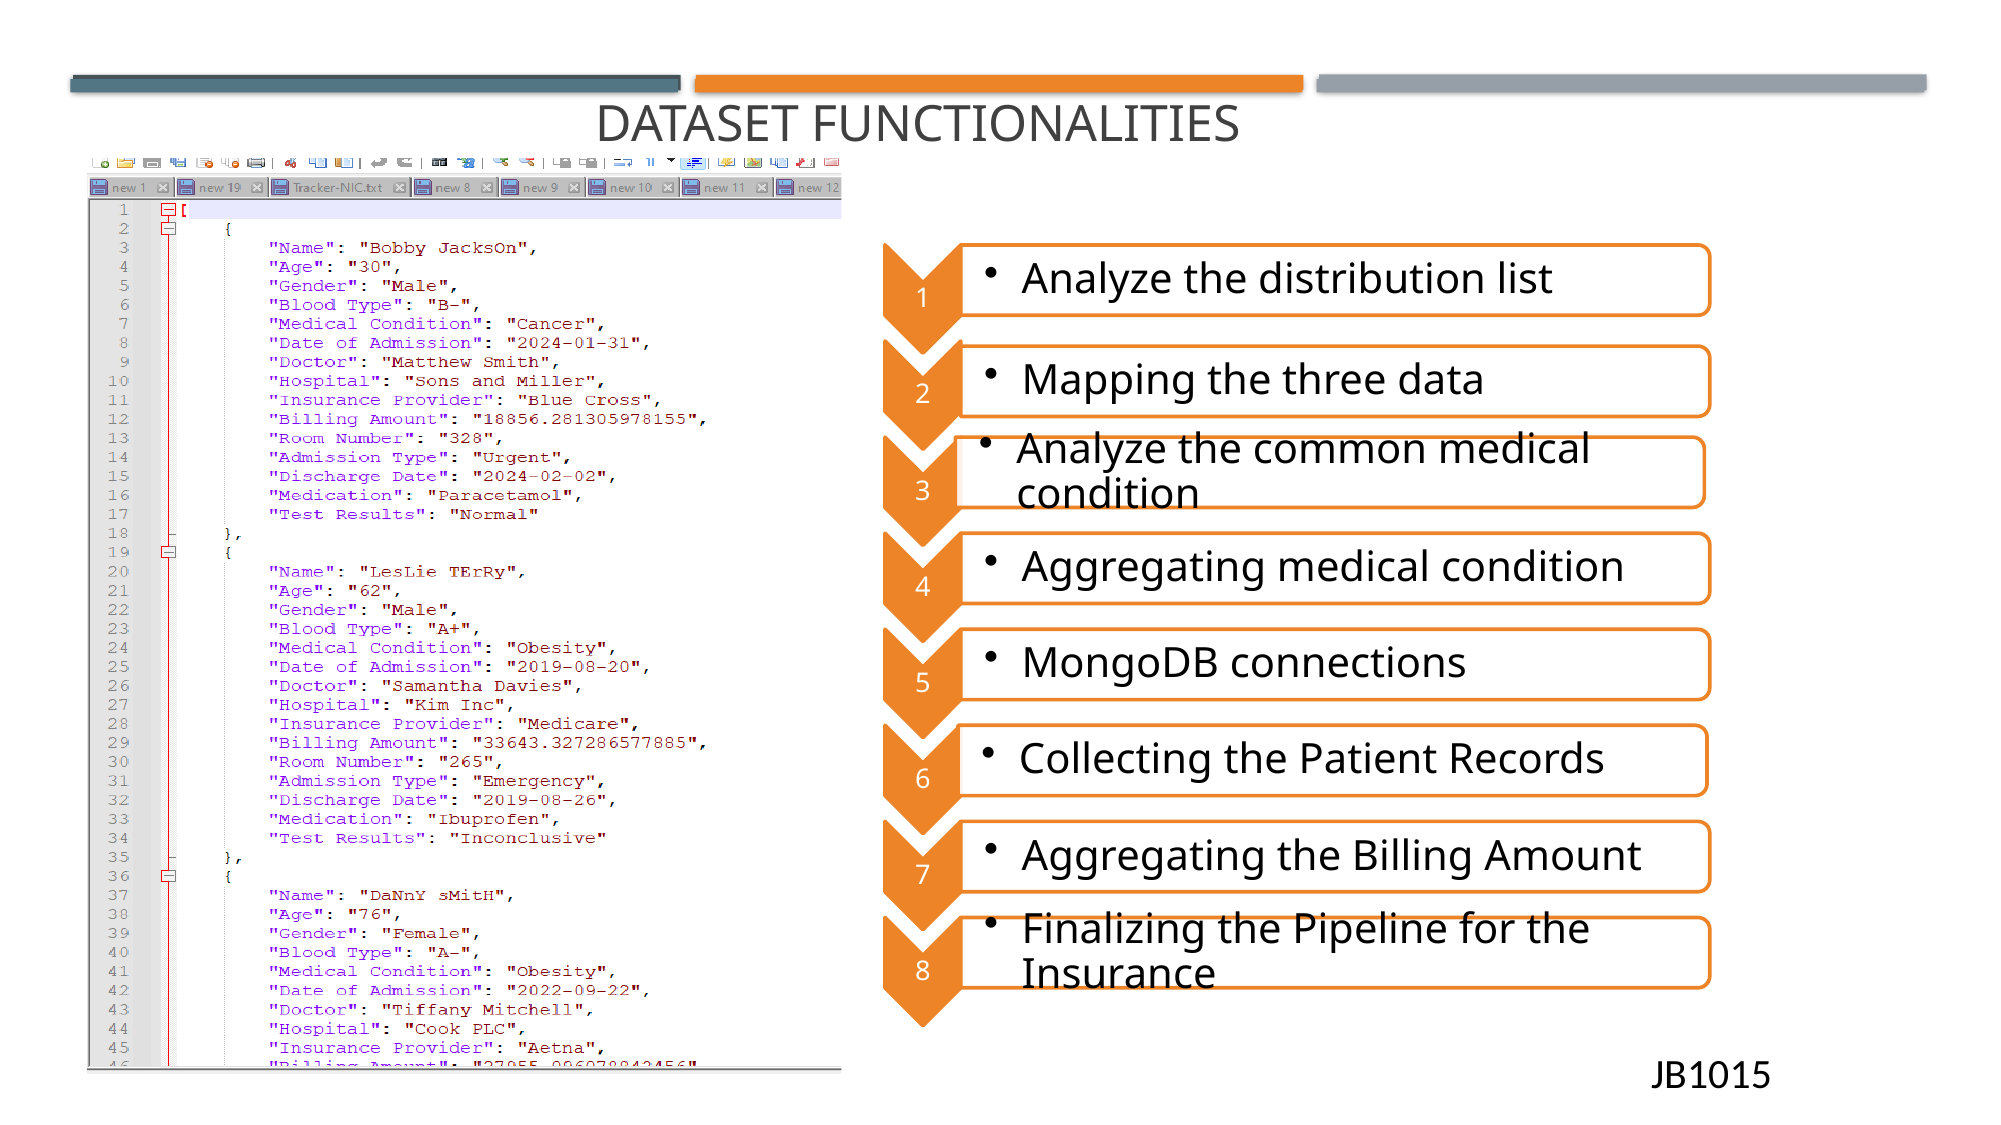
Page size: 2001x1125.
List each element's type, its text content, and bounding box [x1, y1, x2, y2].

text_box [884, 243, 1711, 1027]
text_box JB1015 [1506, 1041, 1916, 1105]
picture [86, 157, 843, 1075]
title Dataset Functionalities [168, 96, 1669, 159]
